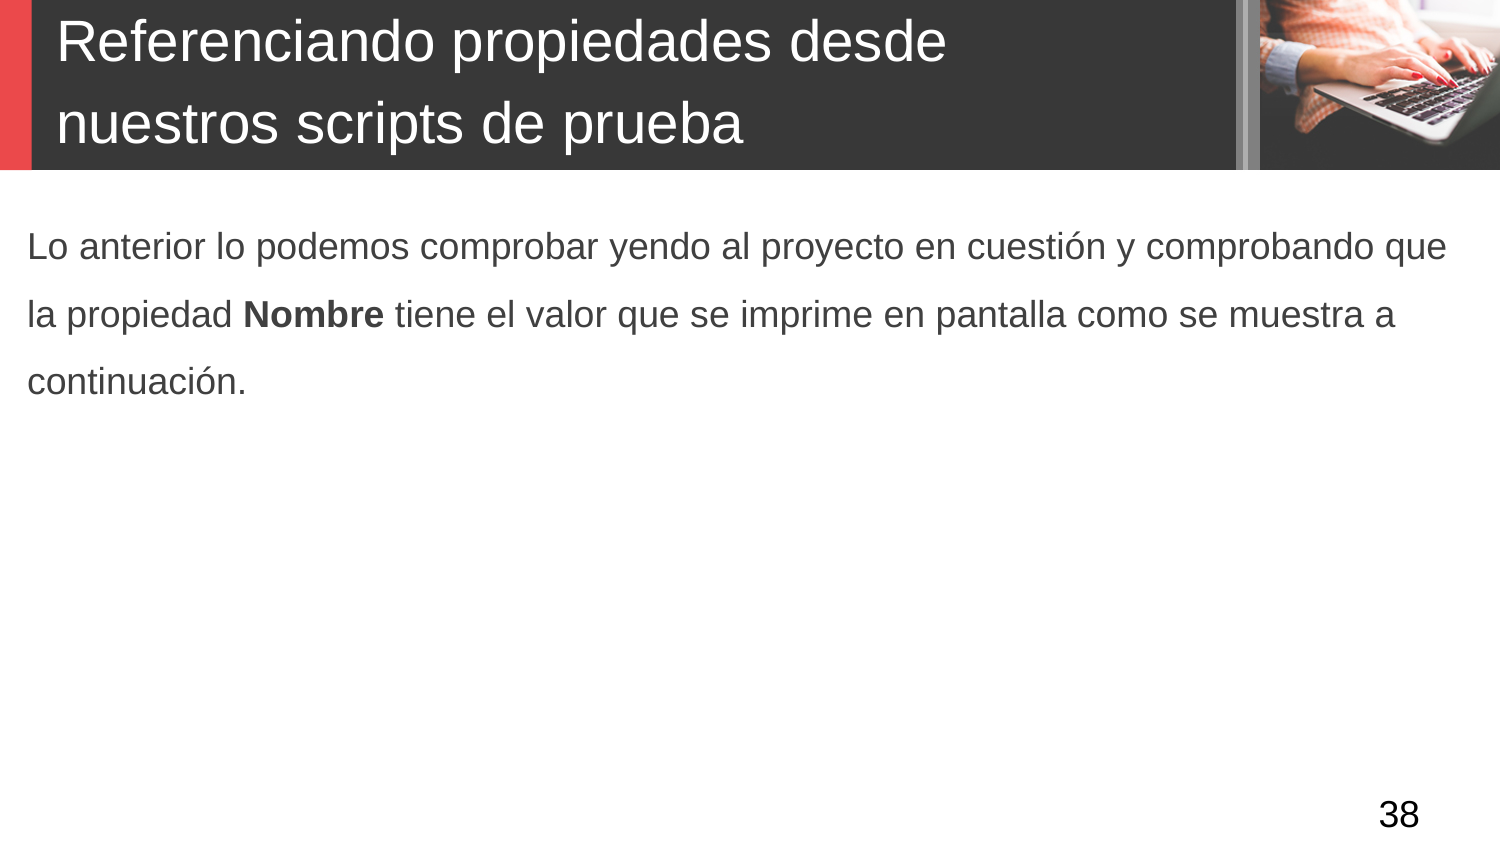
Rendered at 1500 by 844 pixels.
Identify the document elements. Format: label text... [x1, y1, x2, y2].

list Referenciando propiedades desde nuestros scripts de prueba [41, 32, 1223, 127]
picture [0, 0, 1500, 844]
text_box Lo anterior lo podemos comprobar yendo al proyecto en cuestión y comprobando que la propiedad Nombre tiene el valor que se imprime en pantalla como se muestra a continuación. [12, 192, 1500, 410]
text_box 38 [1363, 783, 1500, 843]
